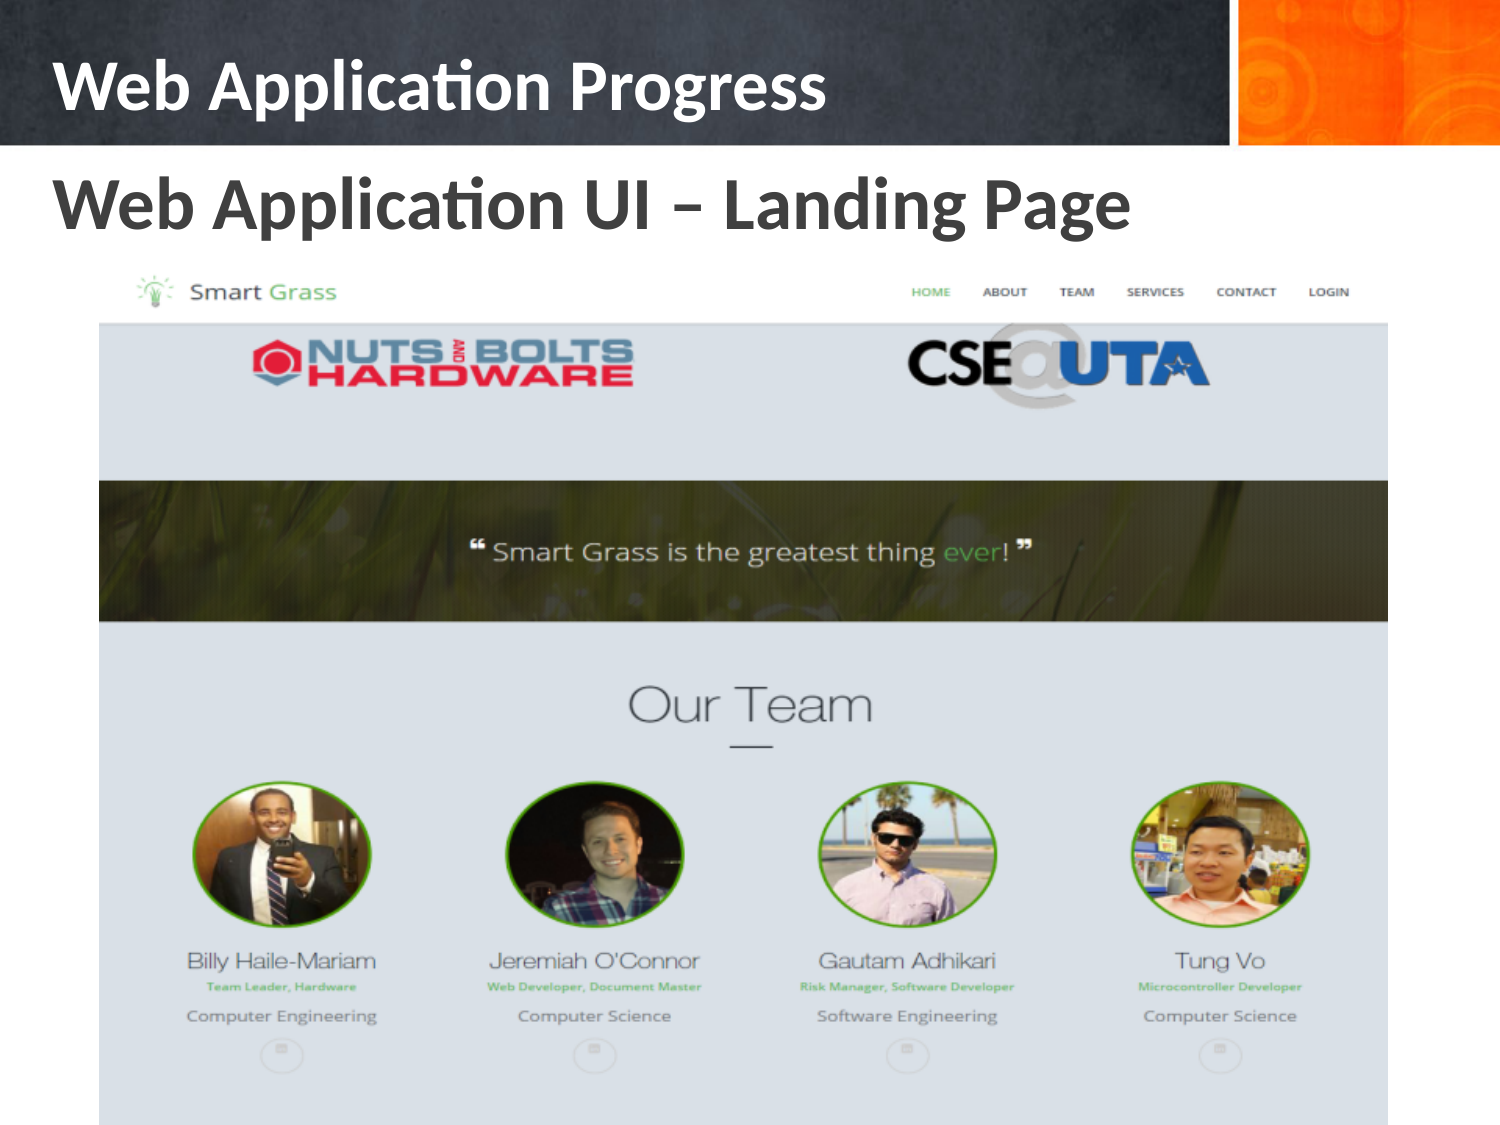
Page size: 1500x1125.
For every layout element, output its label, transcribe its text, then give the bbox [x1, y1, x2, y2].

title Web Application Progress [37, 12, 1129, 118]
text_box Web Application UI – Landing Page [37, 118, 1450, 281]
picture [0, 0, 1500, 1125]
